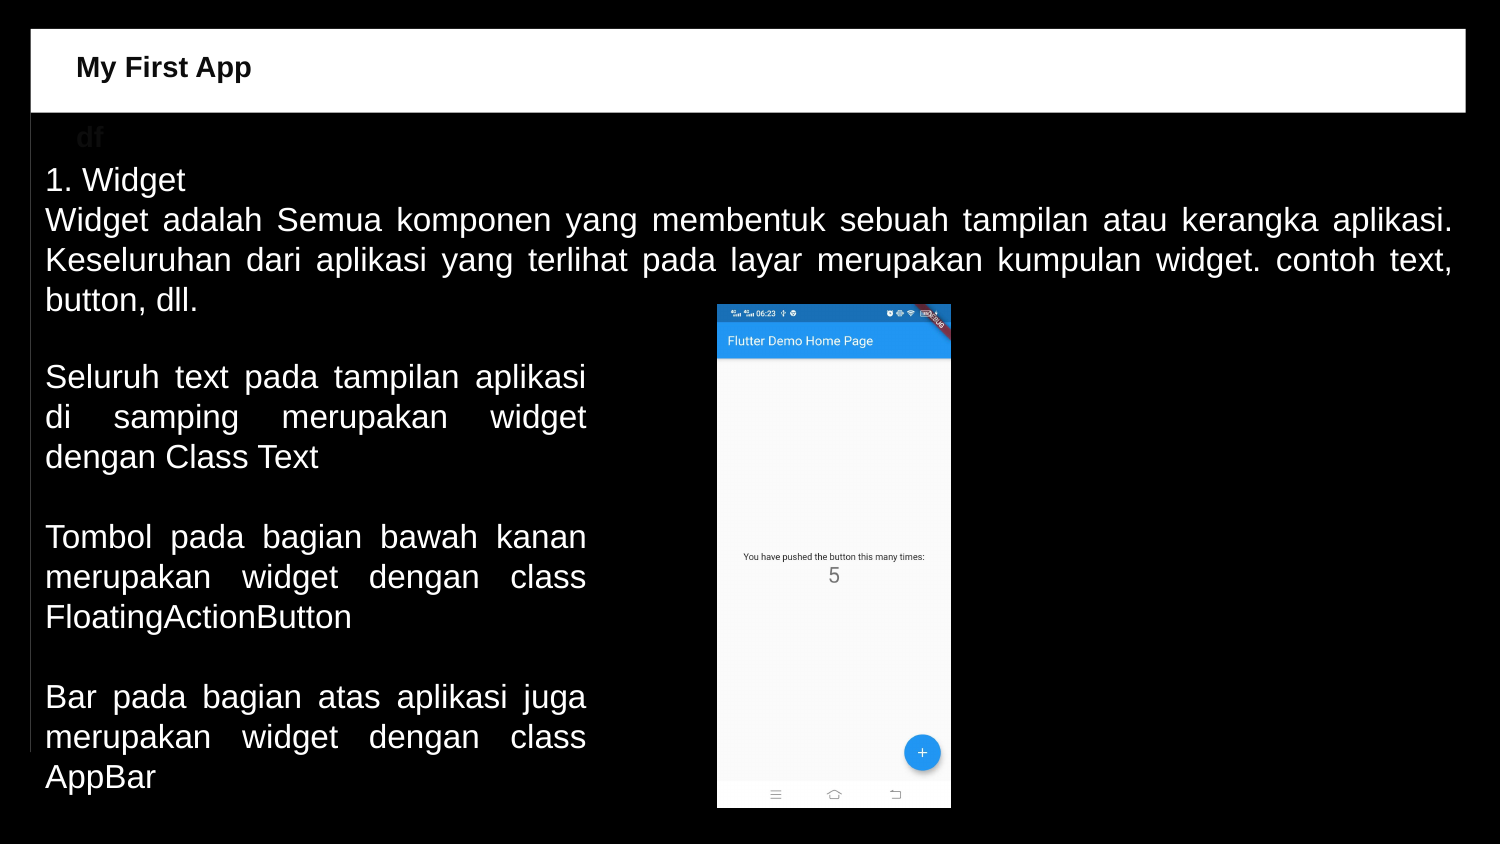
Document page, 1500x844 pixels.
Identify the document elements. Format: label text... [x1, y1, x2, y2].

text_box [30, 42, 1468, 754]
text_box Seluruh text pada tampilan aplikasi di samping merupakan widget dengan Class Text Tombol pada bagian bawah kanan merupakan widget dengan class FloatingActionButton Bar pada bagian atas aplikasi juga merupakan widget dengan class AppBar [30, 761, 603, 803]
picture [717, 304, 951, 808]
